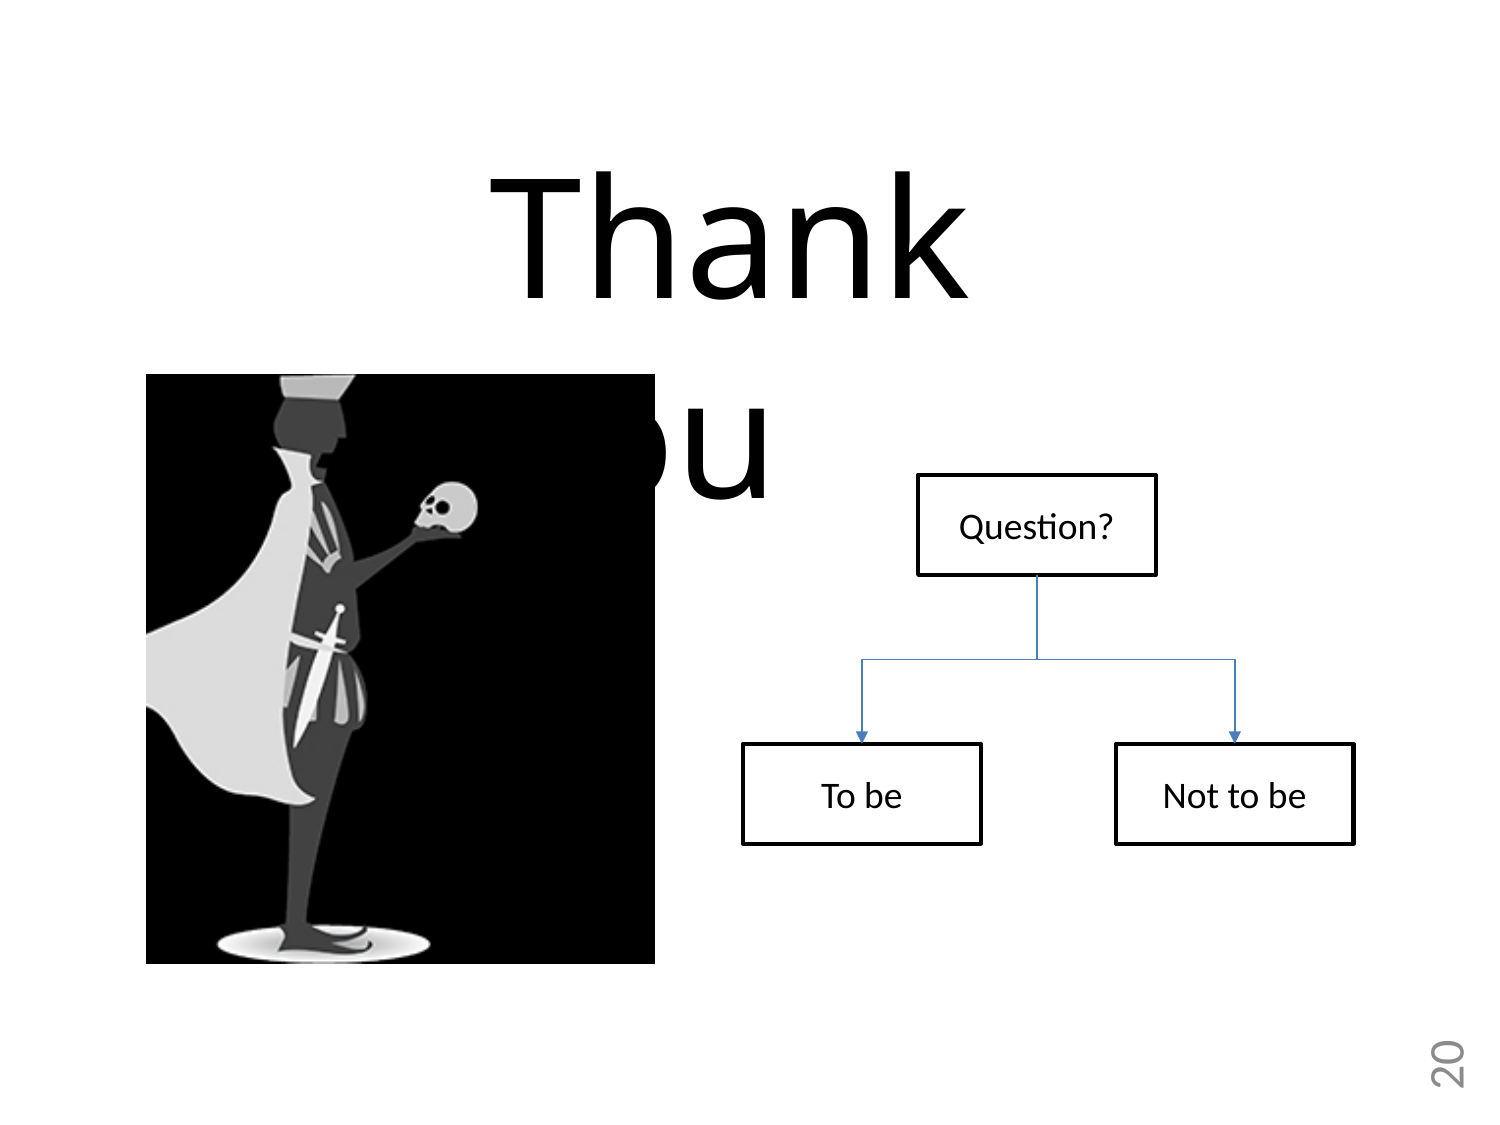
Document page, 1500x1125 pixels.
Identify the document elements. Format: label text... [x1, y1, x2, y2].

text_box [864, 571, 1035, 748]
text_box Question? [916, 473, 1158, 577]
text_box Not to be [1114, 742, 1356, 846]
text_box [1051, 560, 1221, 759]
text_box Thank you [474, 124, 1053, 540]
picture [146, 374, 655, 964]
text_box To be [741, 742, 983, 846]
slide_number 20 [1412, 1025, 1475, 1125]
